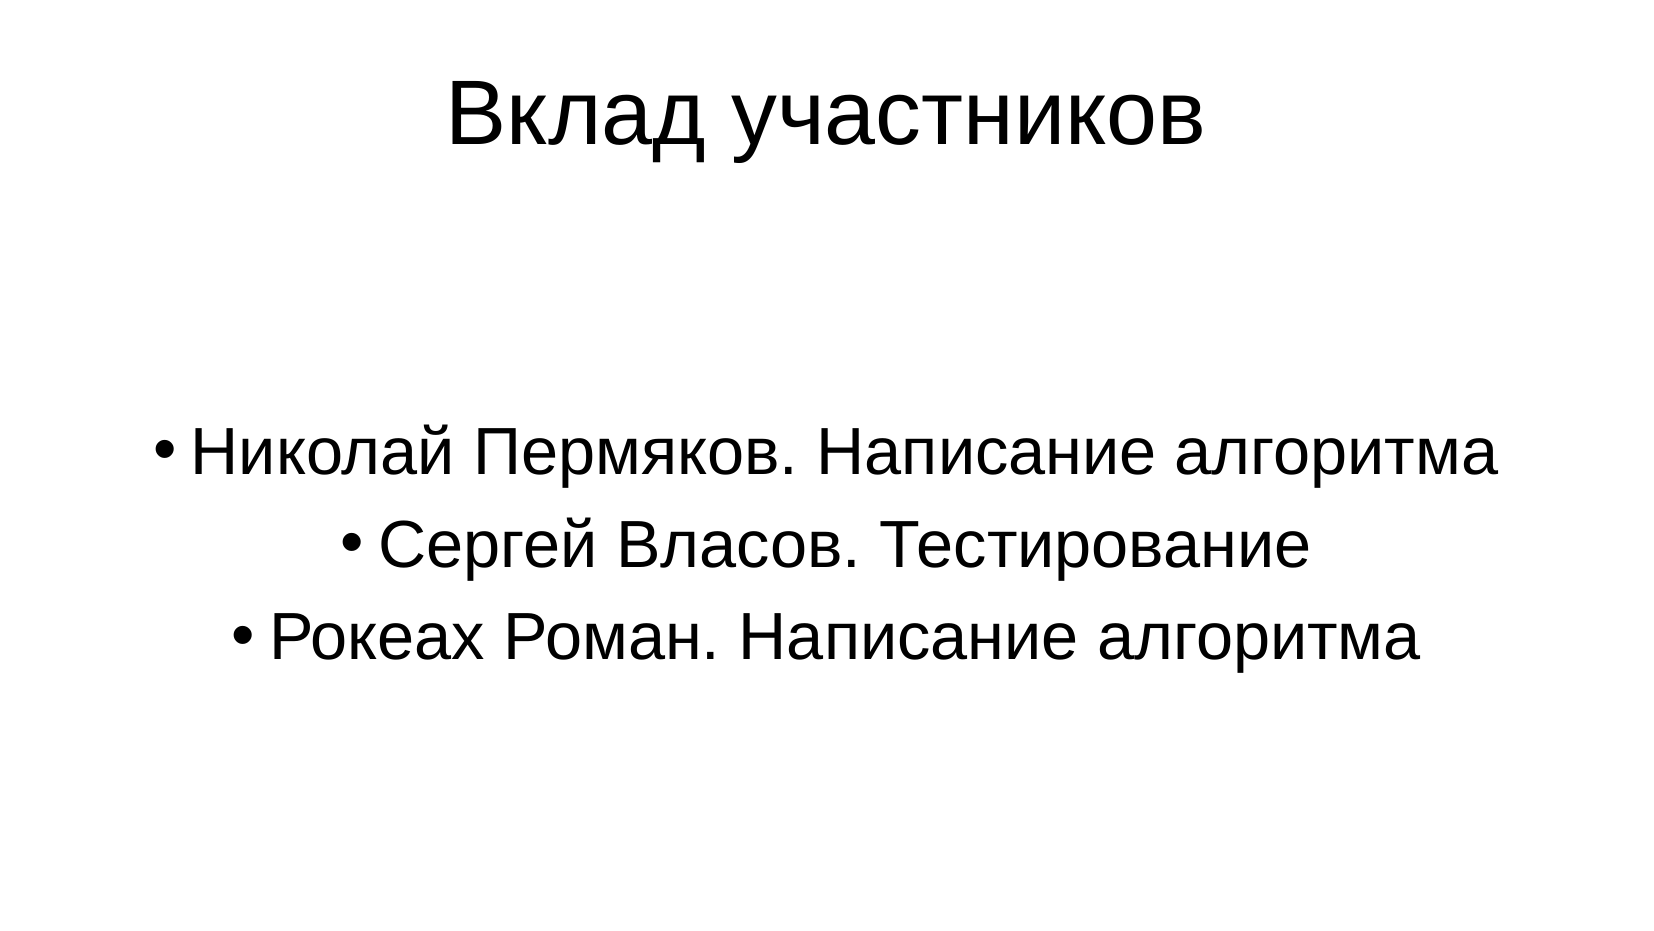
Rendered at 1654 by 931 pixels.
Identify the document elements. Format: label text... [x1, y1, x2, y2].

subtitle Николай Пермяков. Написание алгоритма Сергей Власов. Тестирование Рокеах Роман. Написание алгоритма [82, 442, 1571, 648]
title Вклад участников [82, 12, 1571, 218]
